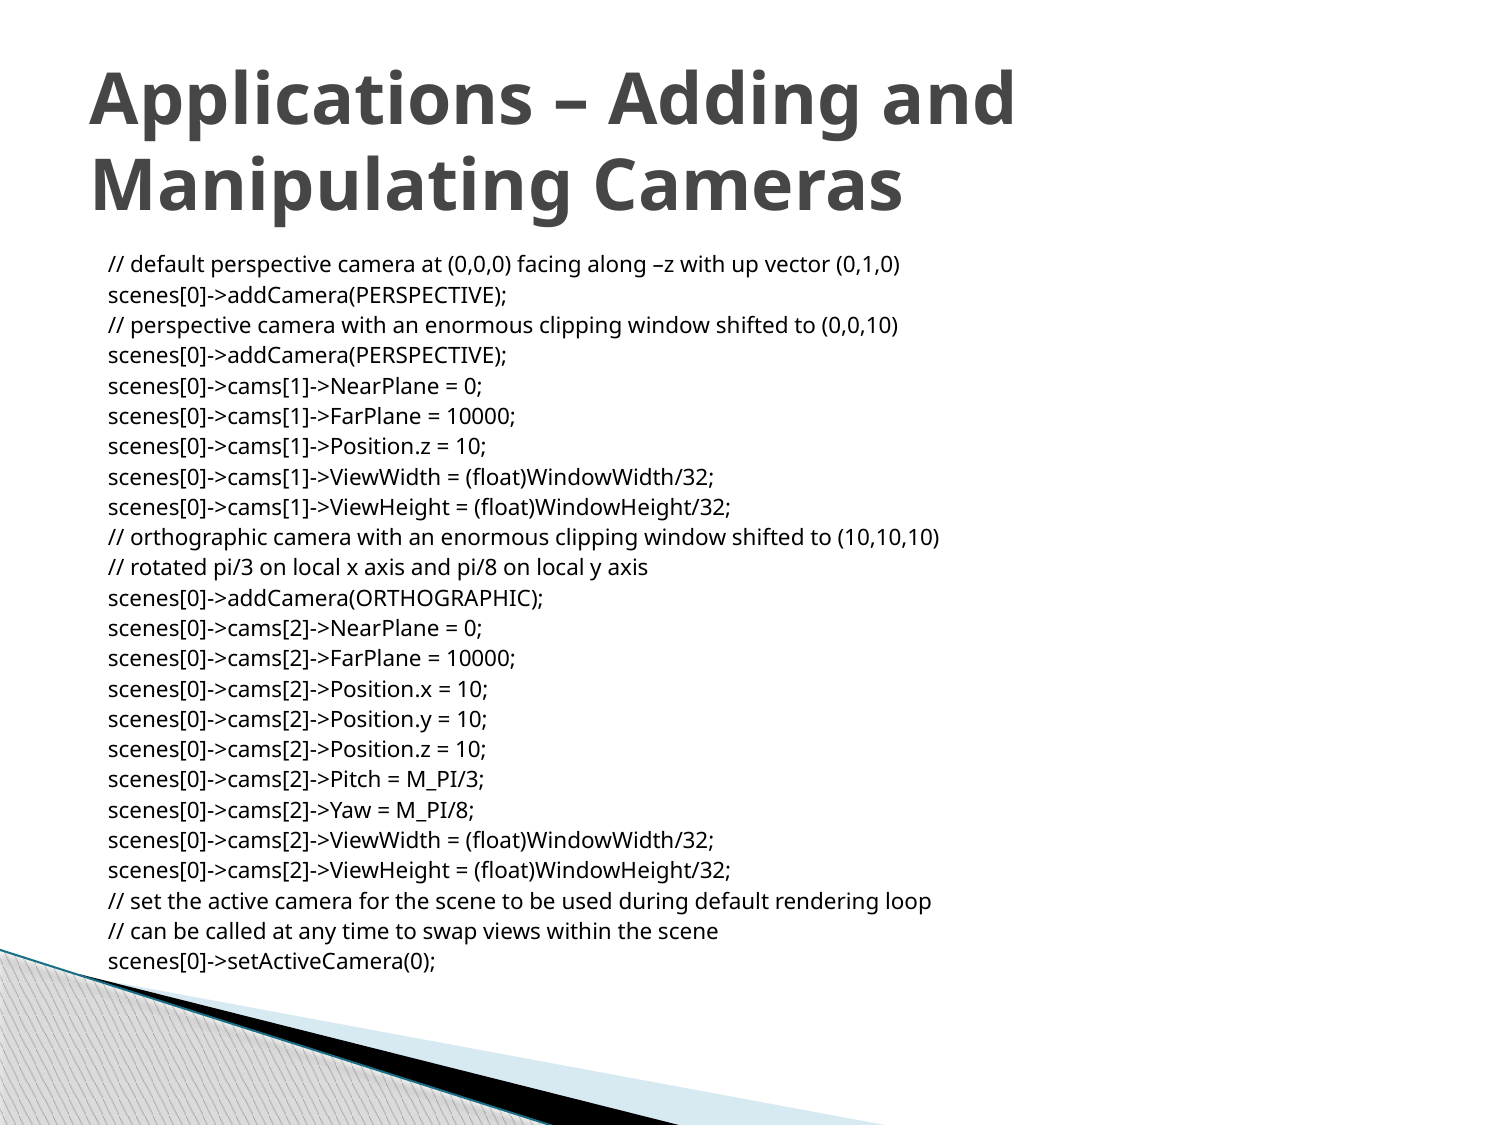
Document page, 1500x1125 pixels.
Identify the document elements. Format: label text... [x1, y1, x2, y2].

list // default perspective camera at (0,0,0) facing along –z with up vector (0,1,0) scenes[0]->addCamera(PERSPECTIVE); // perspective camera with an enormous clipping window shifted to (0,0,10) scenes[0]->addCamera(PERSPECTIVE); scenes[0]->cams[1]->NearPlane = 0; scenes[0]->cams[1]->FarPlane = 10000; scenes[0]->cams[1]->Position.z = 10; scenes[0]->cams[1]->ViewWidth = (float)WindowWidth/32; scenes[0]->cams[1]->ViewHeight = (float)WindowHeight/32; // orthographic camera with an enormous clipping window shifted to (10,10,10) // rotated pi/3 on local x axis and pi/8 on local y axis scenes[0]->addCamera(ORTHOGRAPHIC); scenes[0]->cams[2]->NearPlane = 0; scenes[0]->cams[2]->FarPlane = 10000; scenes[0]->cams[2]->Position.x = 10; scenes[0]->cams[2]->Position.y = 10; scenes[0]->cams[2]->Position.z = 10; scenes[0]->cams[2]->Pitch = M_PI/3; scenes[0]->cams[2]->Yaw = M_PI/8; scenes[0]->cams[2]->ViewWidth = (float)WindowWidth/32; scenes[0]->cams[2]->ViewHeight = (float)WindowHeight/32; // set the active camera for the scene to be used during default rendering loop // can be called at any time to swap views within the scene scenes[0]->setActiveCamera(0); [75, 243, 1425, 986]
title Applications – Adding and Manipulating Cameras [75, 45, 1425, 233]
